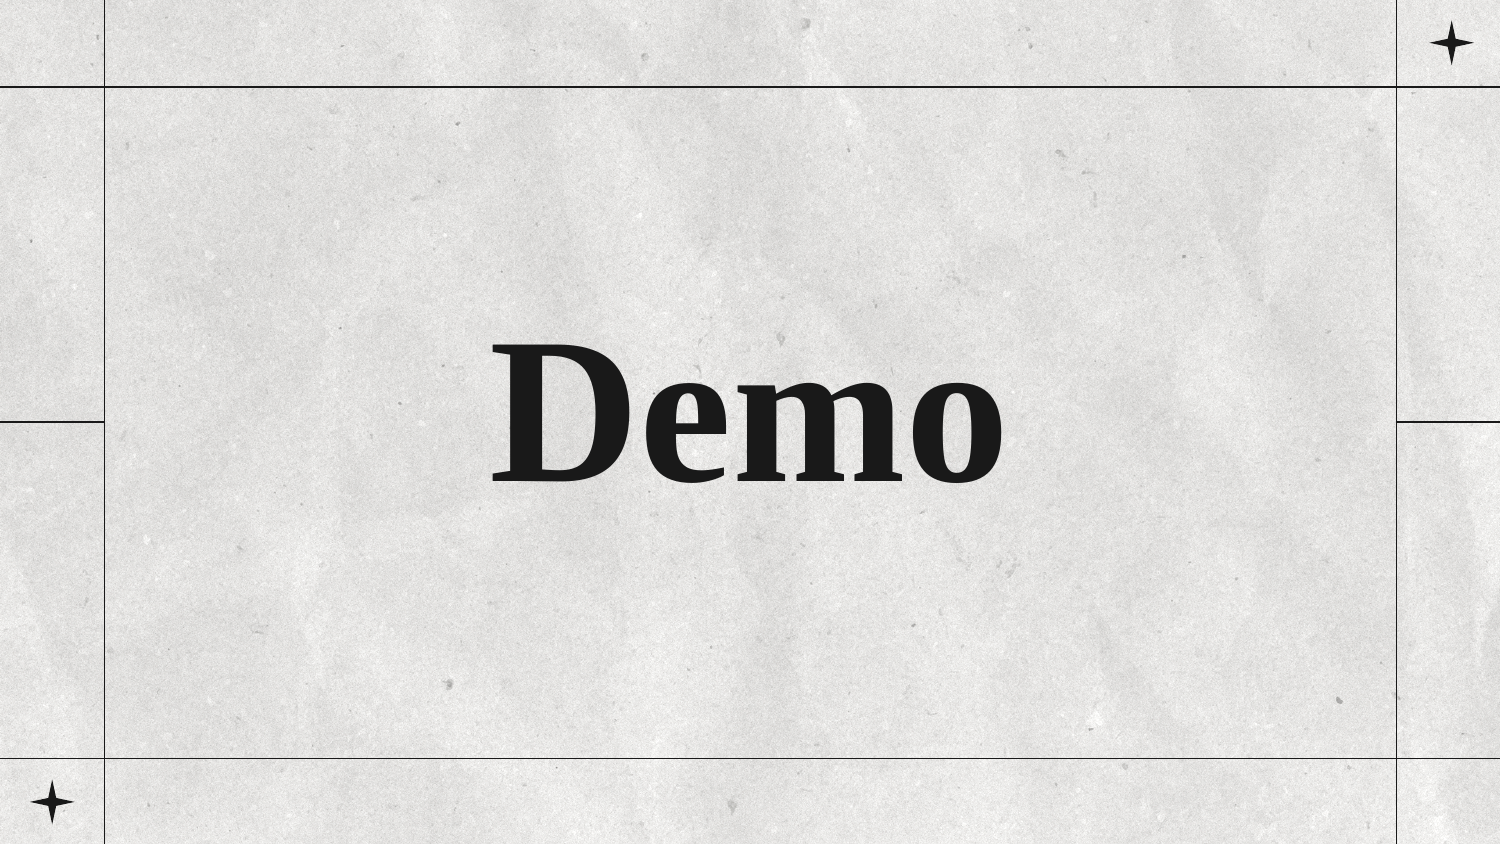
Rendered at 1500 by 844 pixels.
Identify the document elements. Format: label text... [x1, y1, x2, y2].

picture [105, 0, 1396, 86]
picture [0, 0, 104, 86]
picture [1397, 0, 1500, 86]
picture [0, 759, 104, 844]
picture [105, 88, 1396, 758]
picture [0, 423, 104, 758]
picture [1397, 423, 1500, 758]
picture [1397, 88, 1500, 421]
picture [105, 759, 1396, 844]
title Demo [376, 305, 1124, 538]
picture [1397, 759, 1500, 844]
picture [0, 88, 104, 421]
